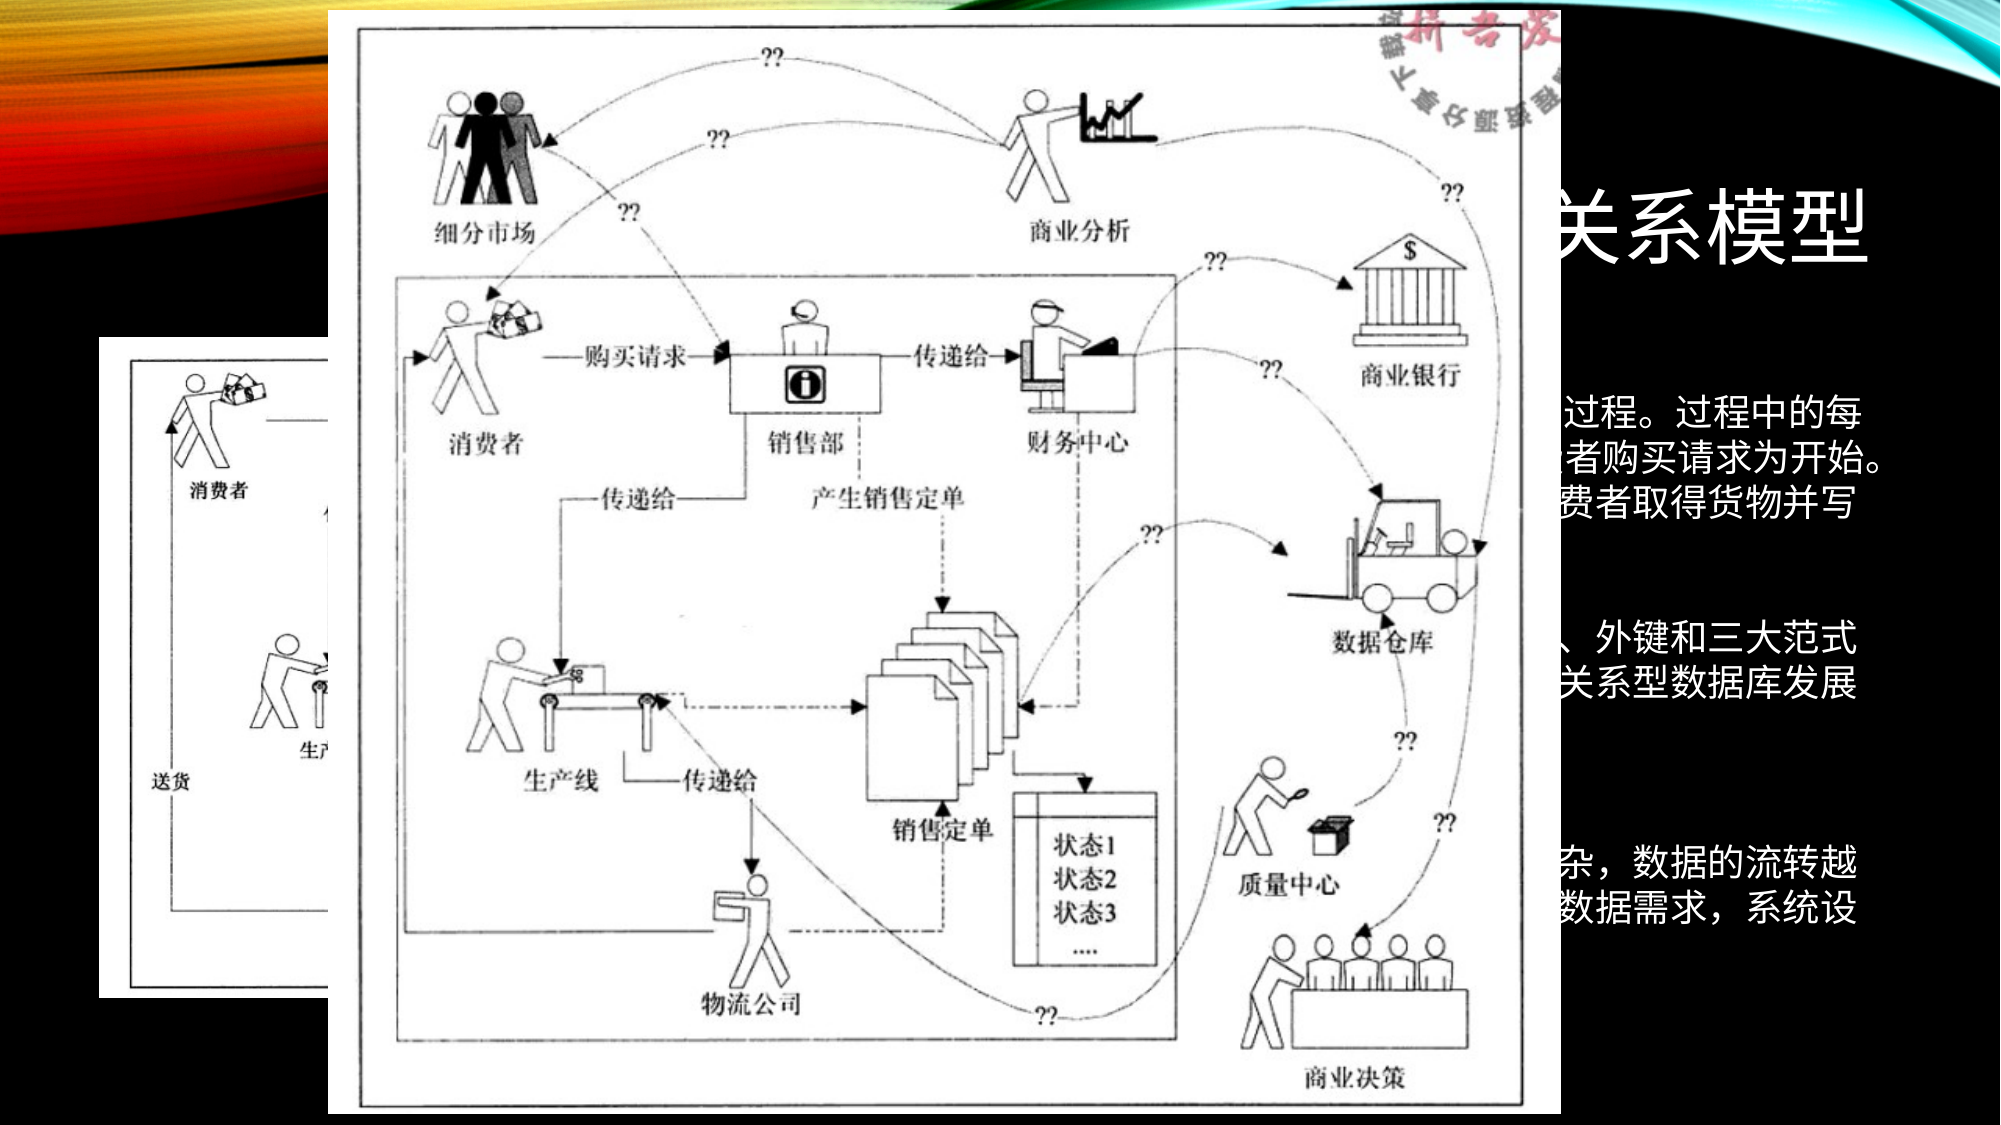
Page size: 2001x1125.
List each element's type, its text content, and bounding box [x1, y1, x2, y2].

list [98, 337, 327, 998]
text_box BFD图，通过数据来记录变迁过程。过程中的每一步都会进行CRUD，以消费者购买请求为开始。以流程式的方式执行，直到消费者取得货物并写回数据为结束。 一切以数据为基准，通过主键、外键和三大范式保障数据的一致性和完备性。关系型数据库发展于面向过程的流行。 缺点是当需求和系统越来越复杂，数据的流转越来越长之后，经常出现矛盾的数据需求，系统设计也愈加困难。 [1562, 381, 1888, 1071]
picture [0, 0, 2000, 1115]
title 面向过程的关系模型 [1562, 125, 1888, 338]
